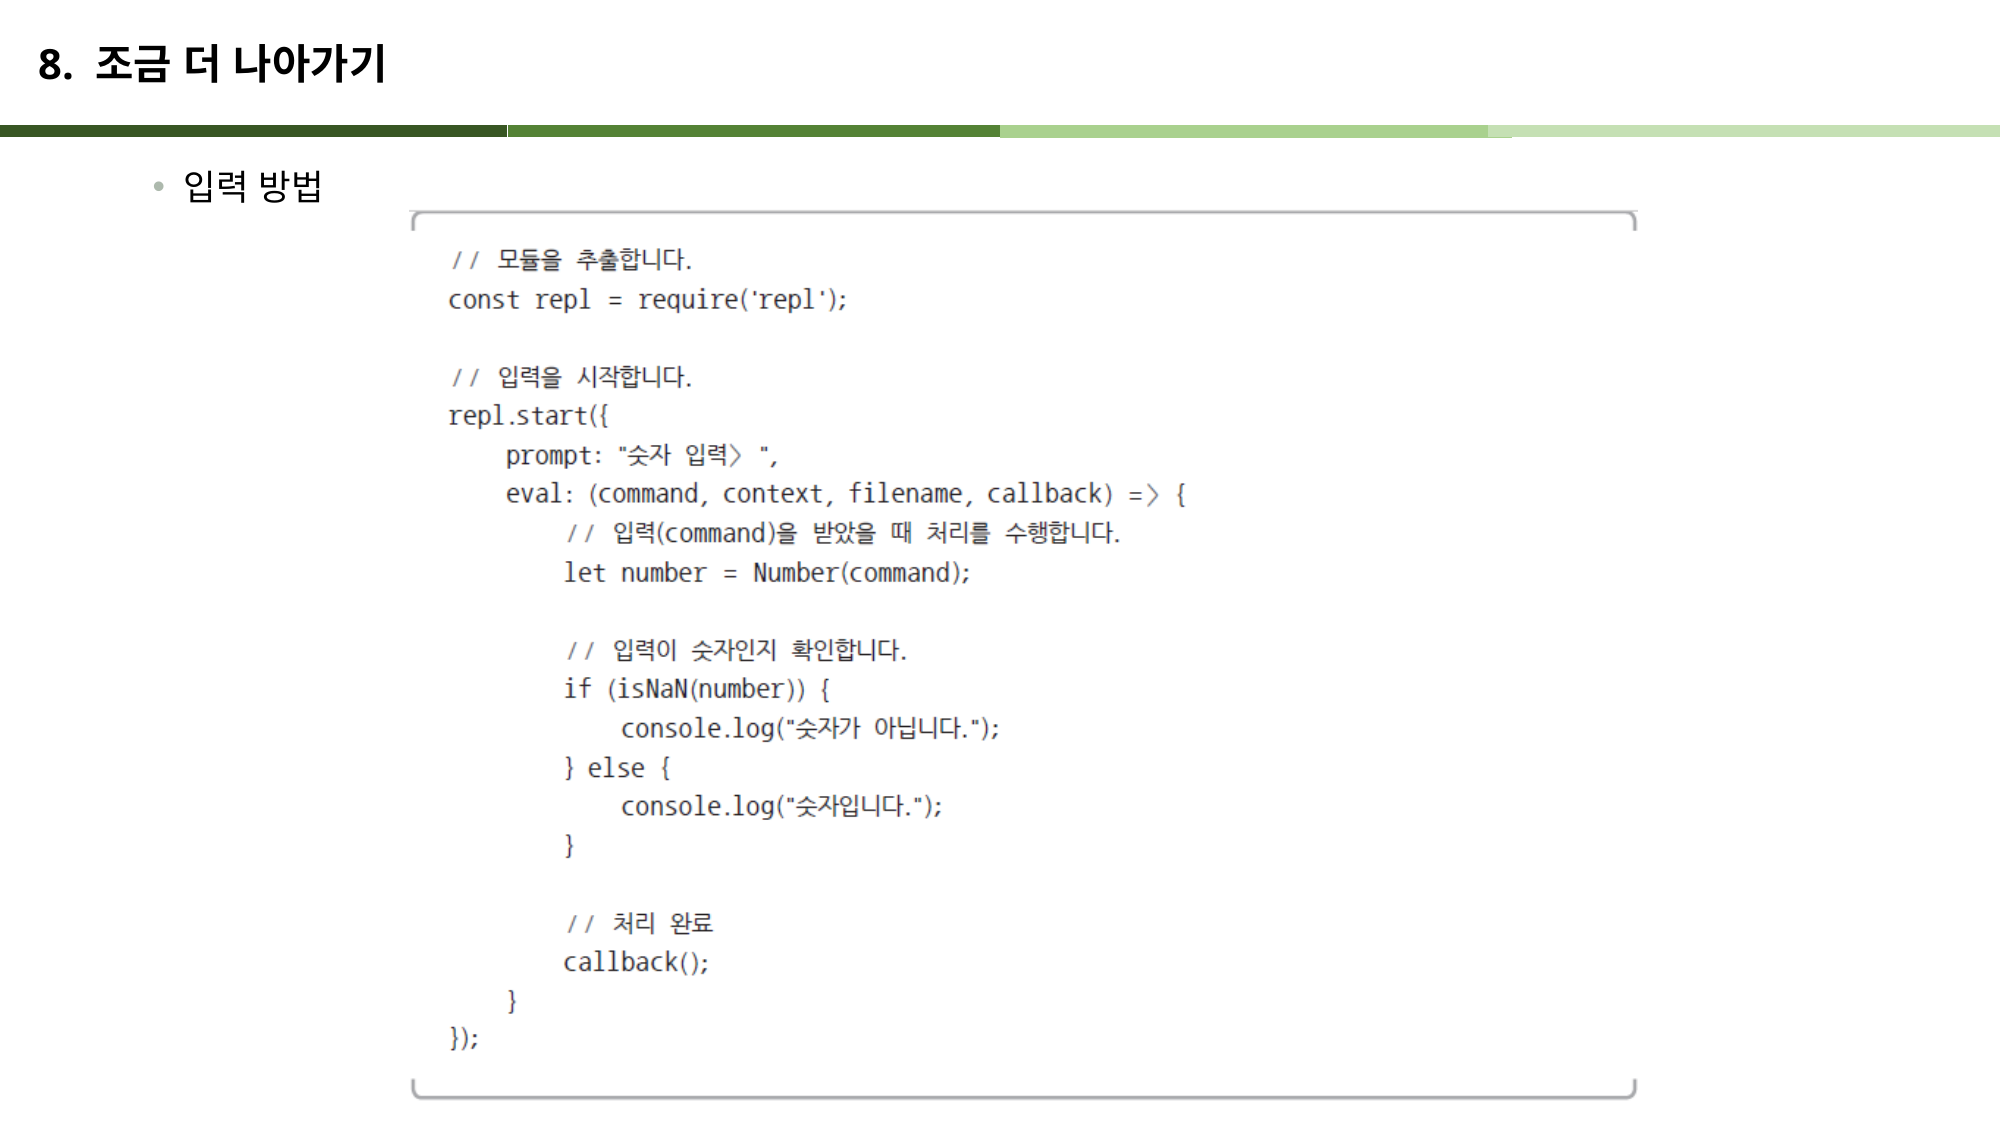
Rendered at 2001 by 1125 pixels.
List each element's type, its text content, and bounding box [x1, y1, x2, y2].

title 8. 조금 더 나아가기 [23, 19, 1749, 113]
list 입력 방법 [50, 152, 1950, 1091]
picture [409, 209, 1638, 1102]
